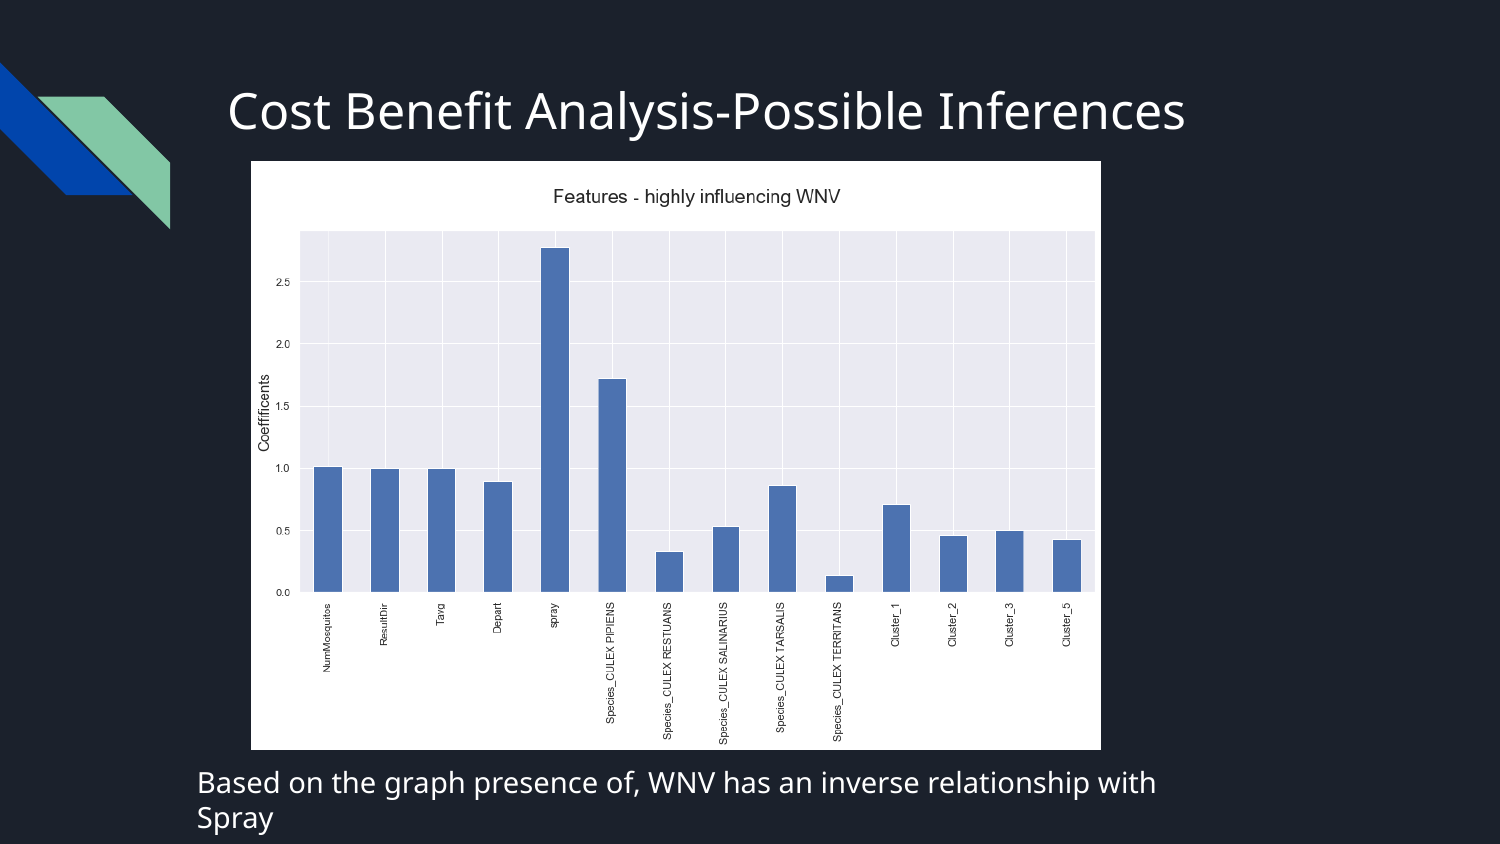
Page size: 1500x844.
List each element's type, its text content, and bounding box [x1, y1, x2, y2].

title Cost Benefit Analysis-Possible Inferences [212, 64, 1368, 215]
text_box Based on the graph presence of, WNV has an inverse relationship with Spray [181, 749, 1210, 844]
picture [251, 161, 1101, 750]
